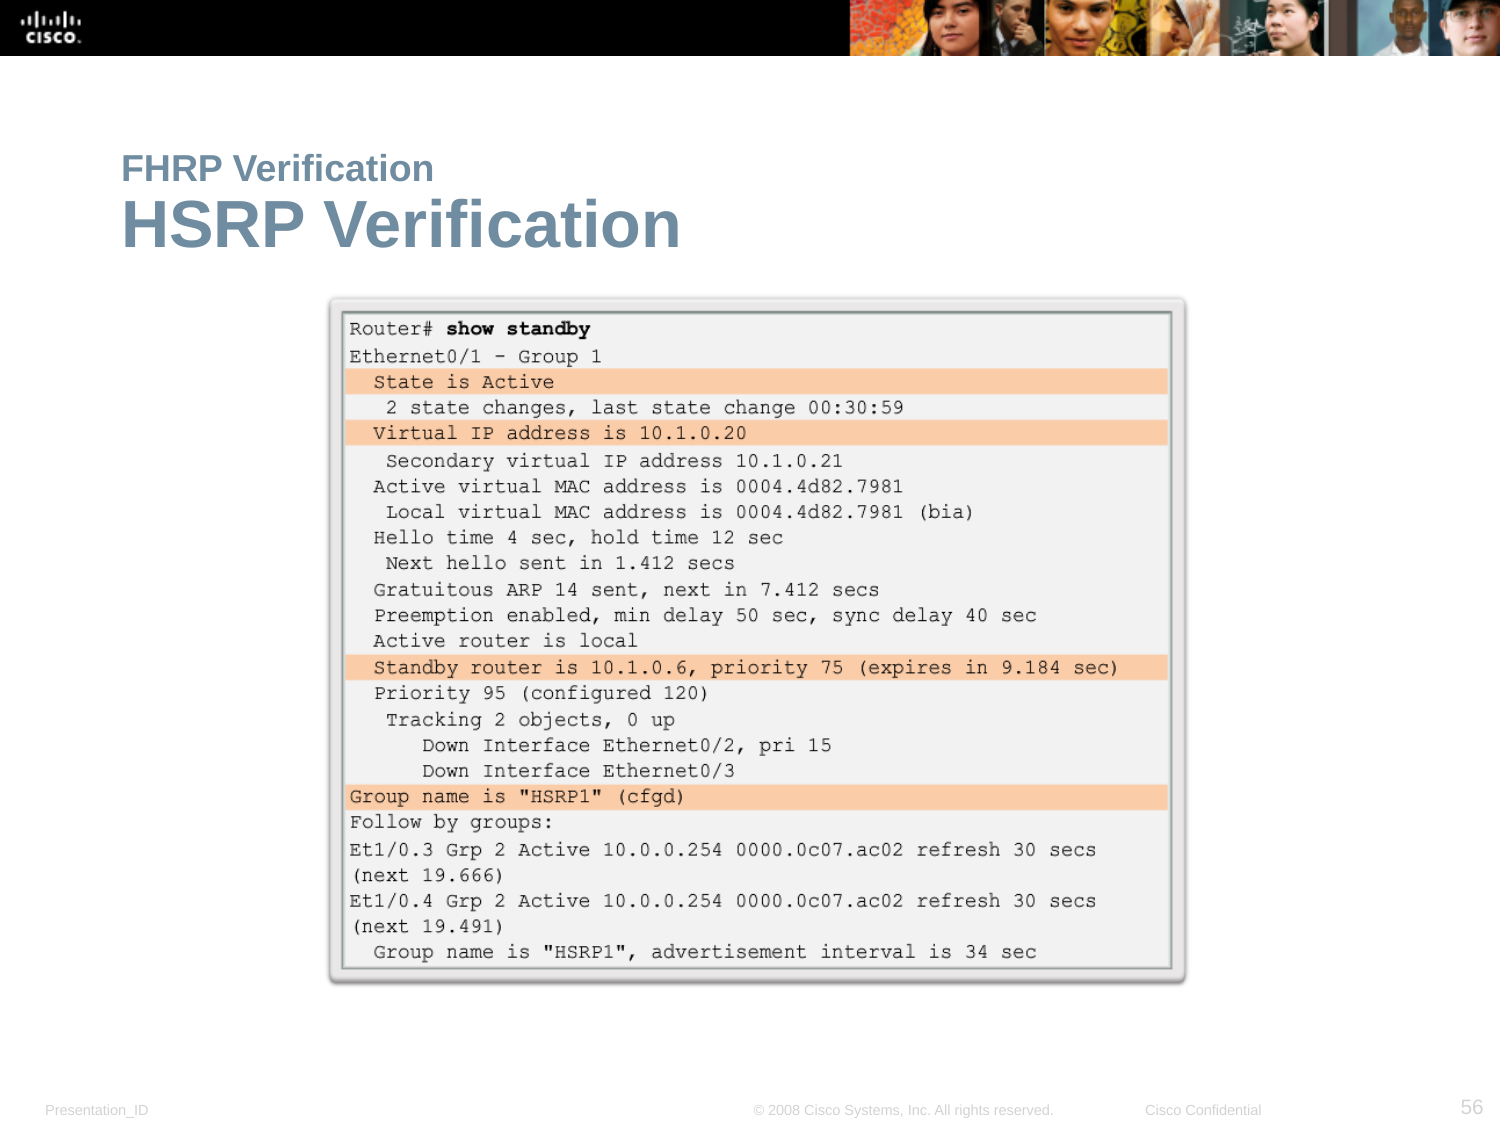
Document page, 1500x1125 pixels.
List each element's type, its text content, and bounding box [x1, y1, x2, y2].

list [107, 286, 1411, 995]
title FHRP Verification HSRP Verification [107, 130, 1444, 269]
picture [0, 0, 1500, 56]
